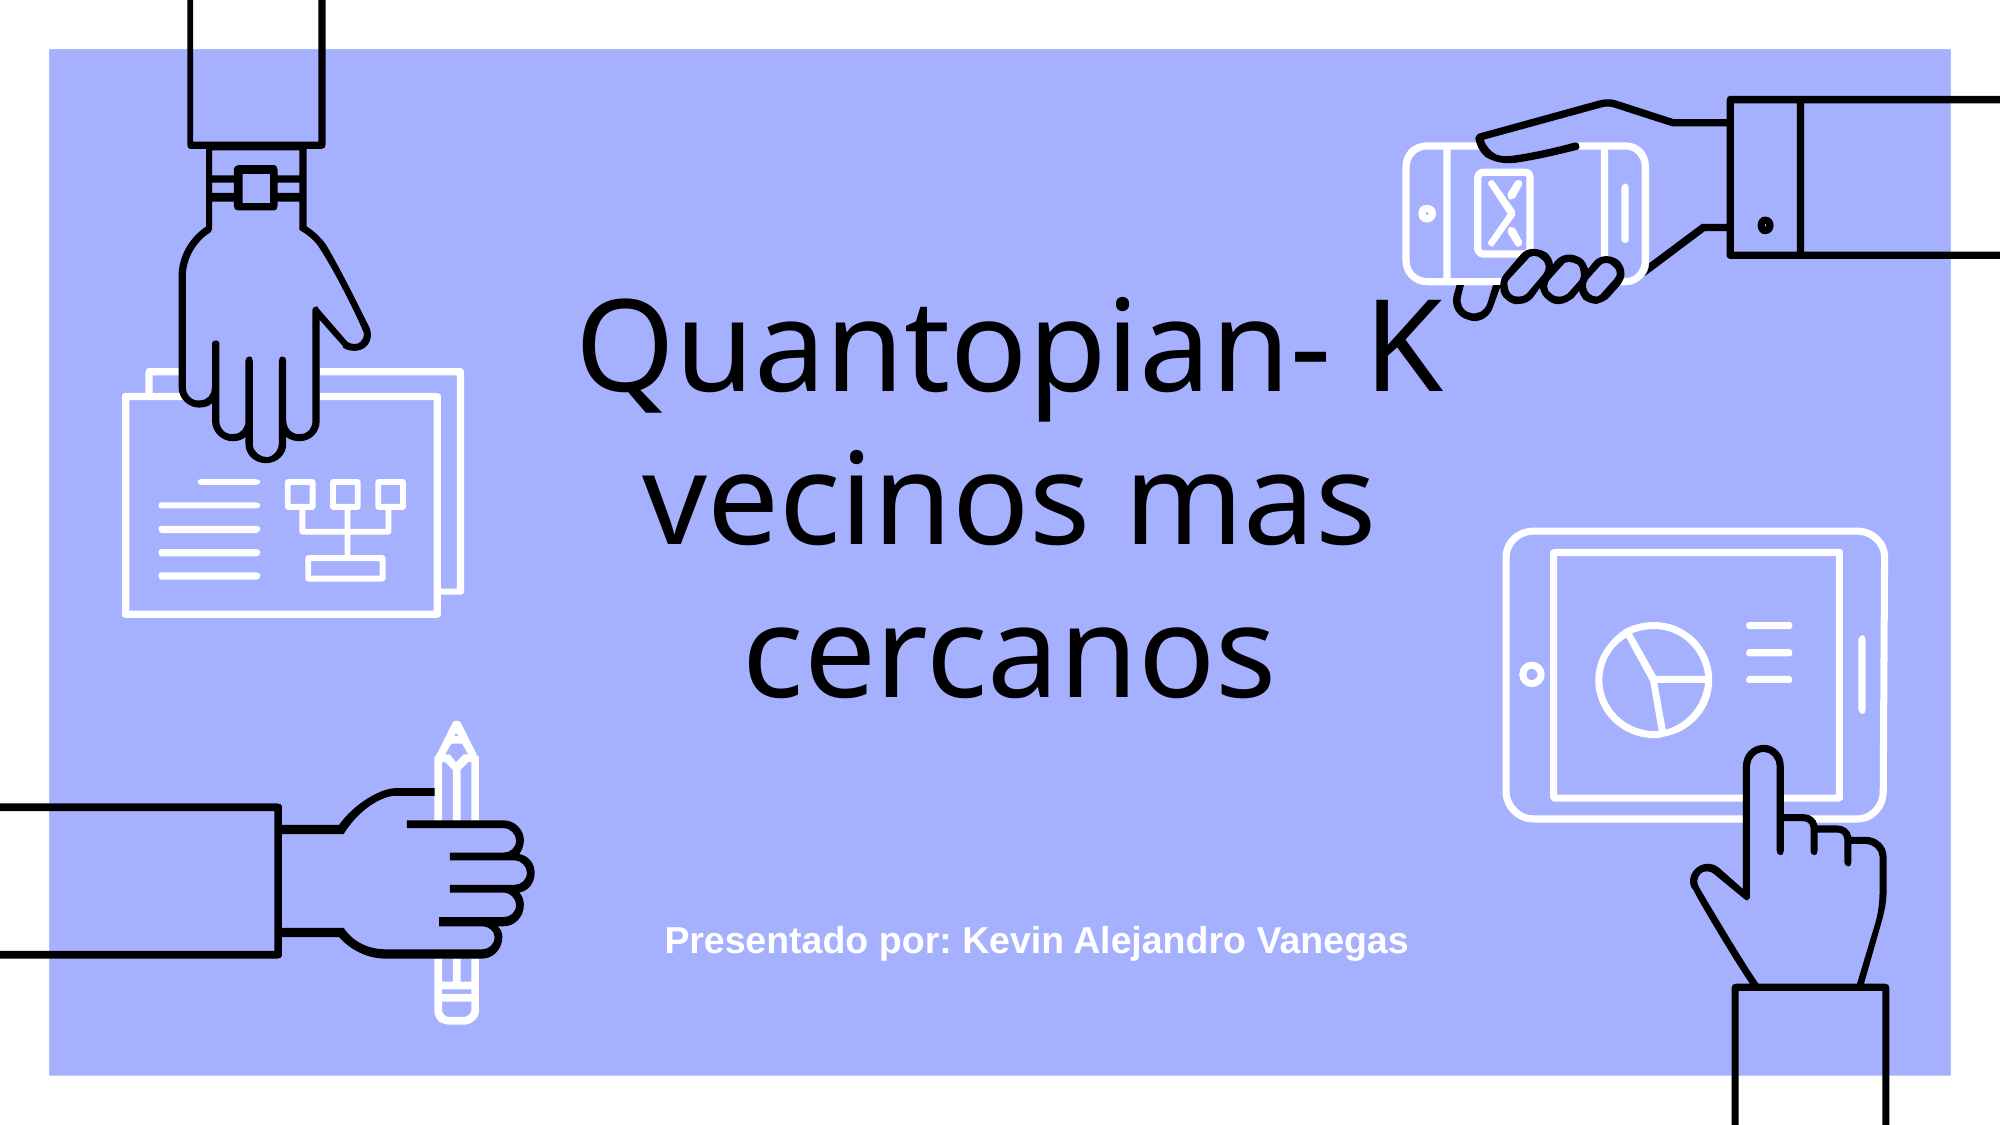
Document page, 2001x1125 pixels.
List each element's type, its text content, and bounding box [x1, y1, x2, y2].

title Quantopian- K vecinos mas cercanos [464, 296, 1556, 690]
text_box Presentado por: Kevin Alejandro Vanegas [649, 909, 1424, 969]
